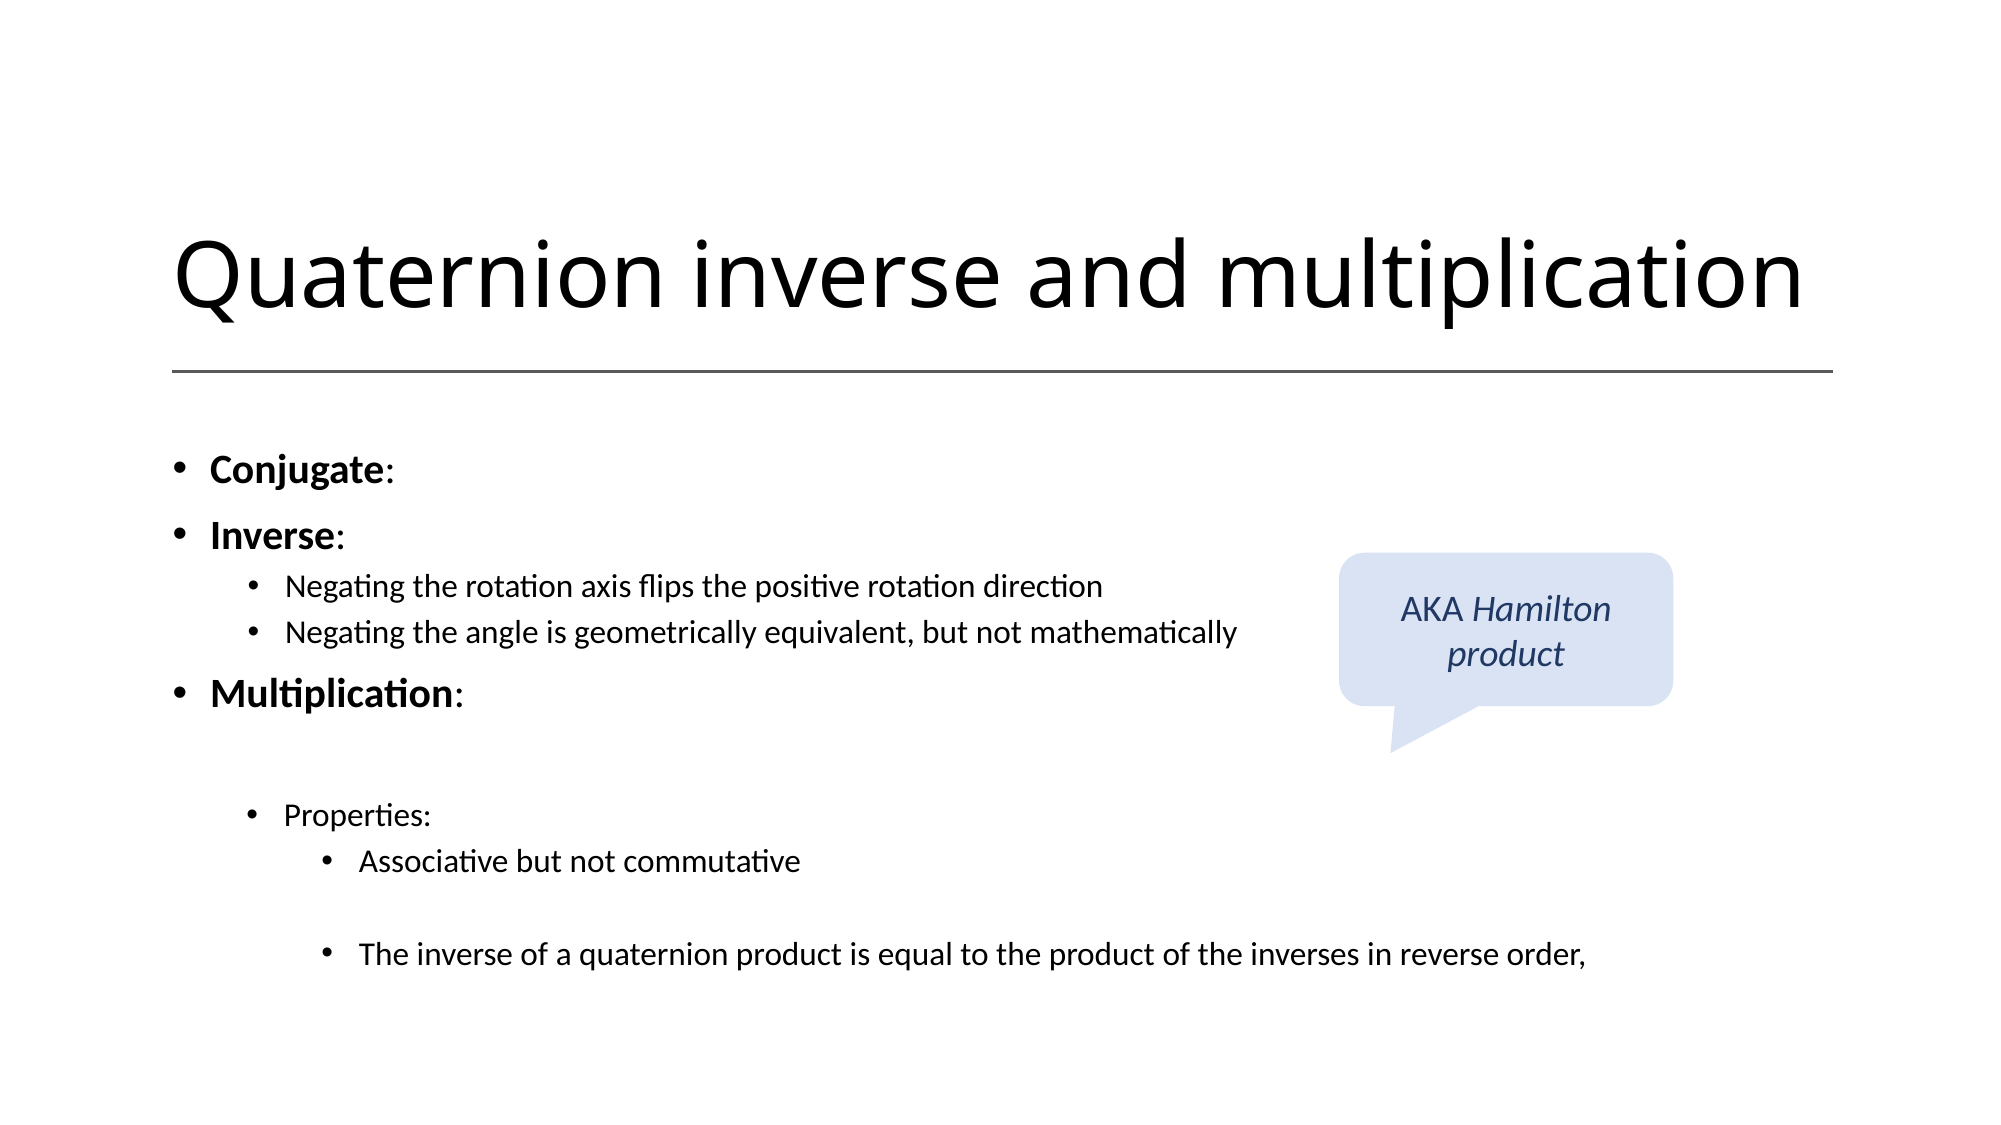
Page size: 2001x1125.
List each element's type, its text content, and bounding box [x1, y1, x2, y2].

title Quaternion inverse and multiplication [157, 160, 1895, 335]
text_box AKA Hamilton product [1337, 551, 1675, 755]
